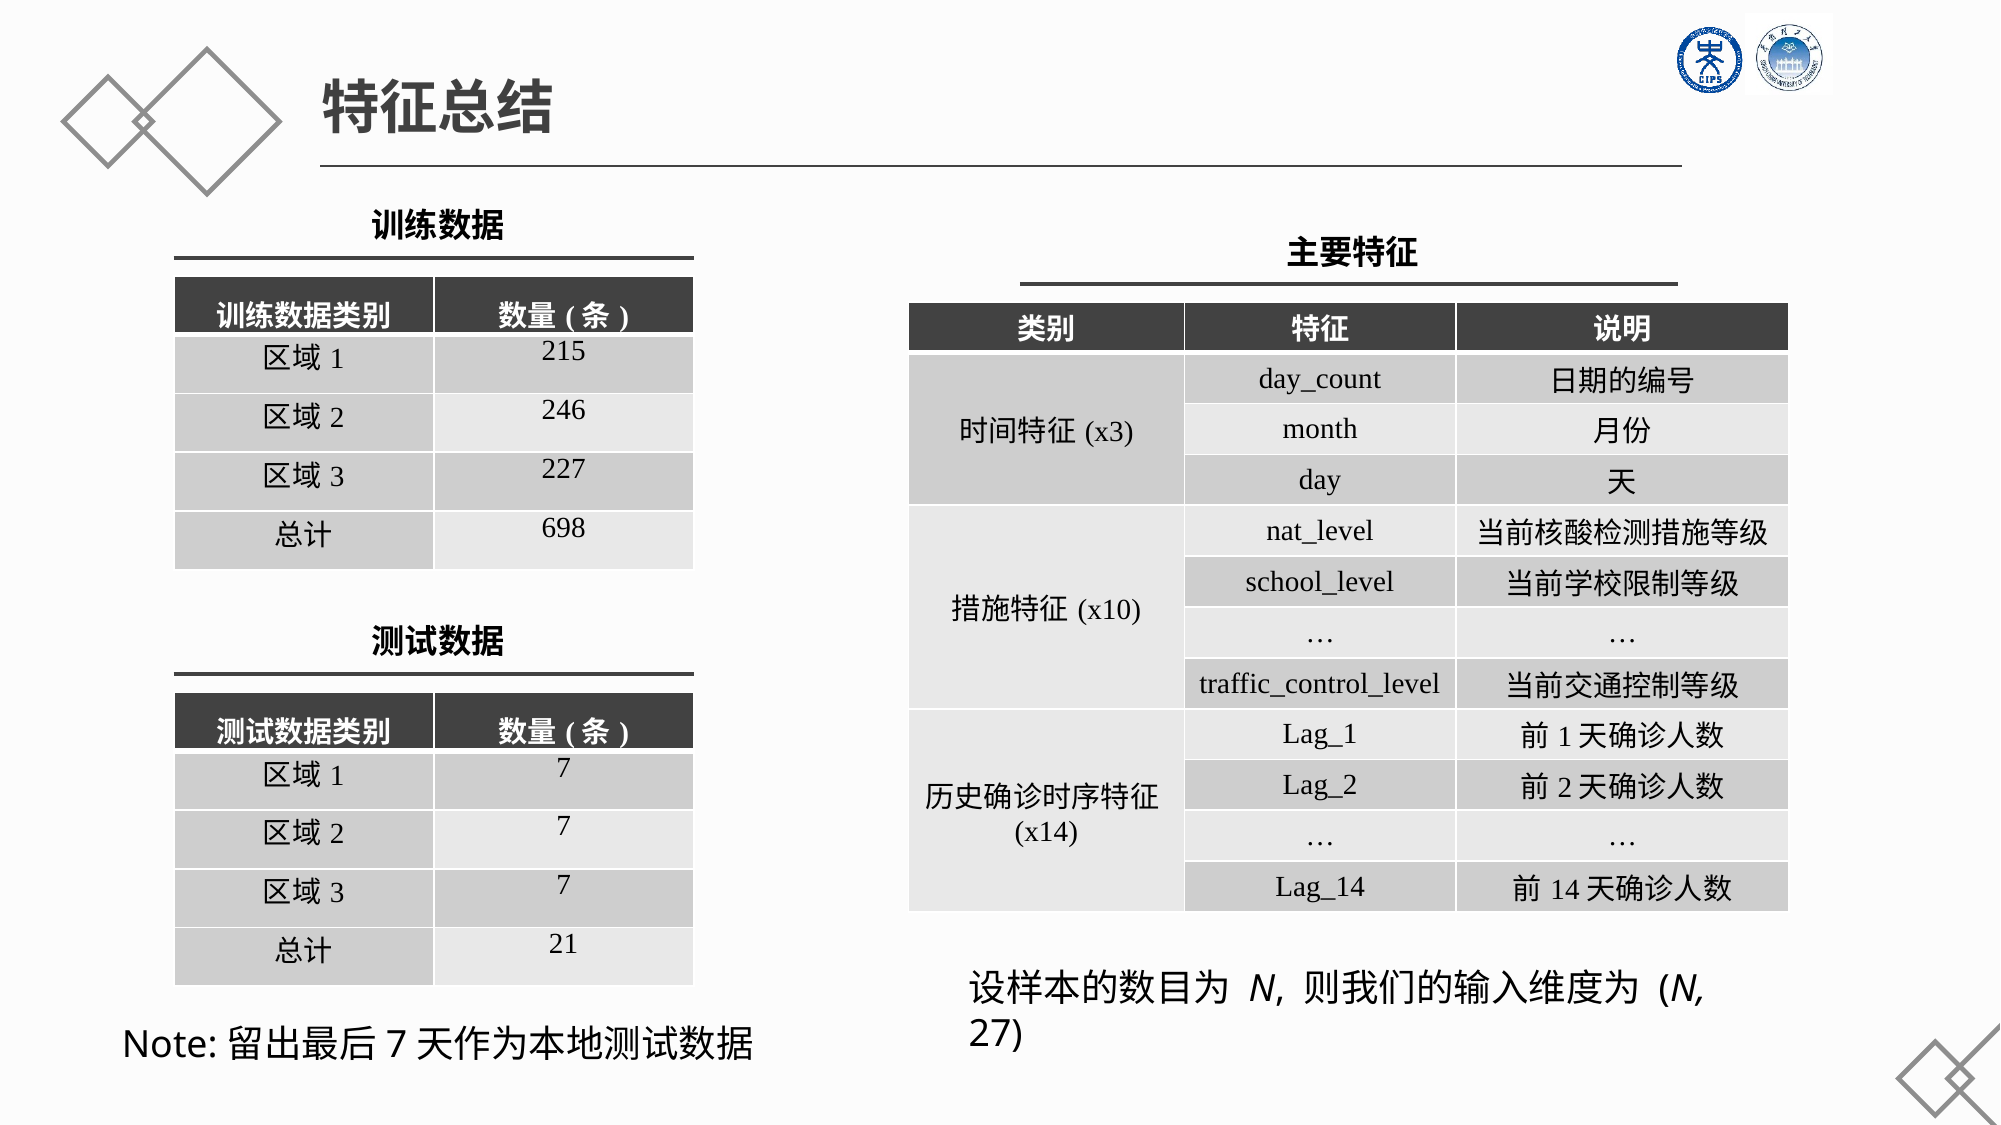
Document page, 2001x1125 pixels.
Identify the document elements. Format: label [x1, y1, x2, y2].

picture [1675, 26, 1744, 95]
text_box [63, 49, 2000, 1125]
picture [1745, 13, 1833, 95]
